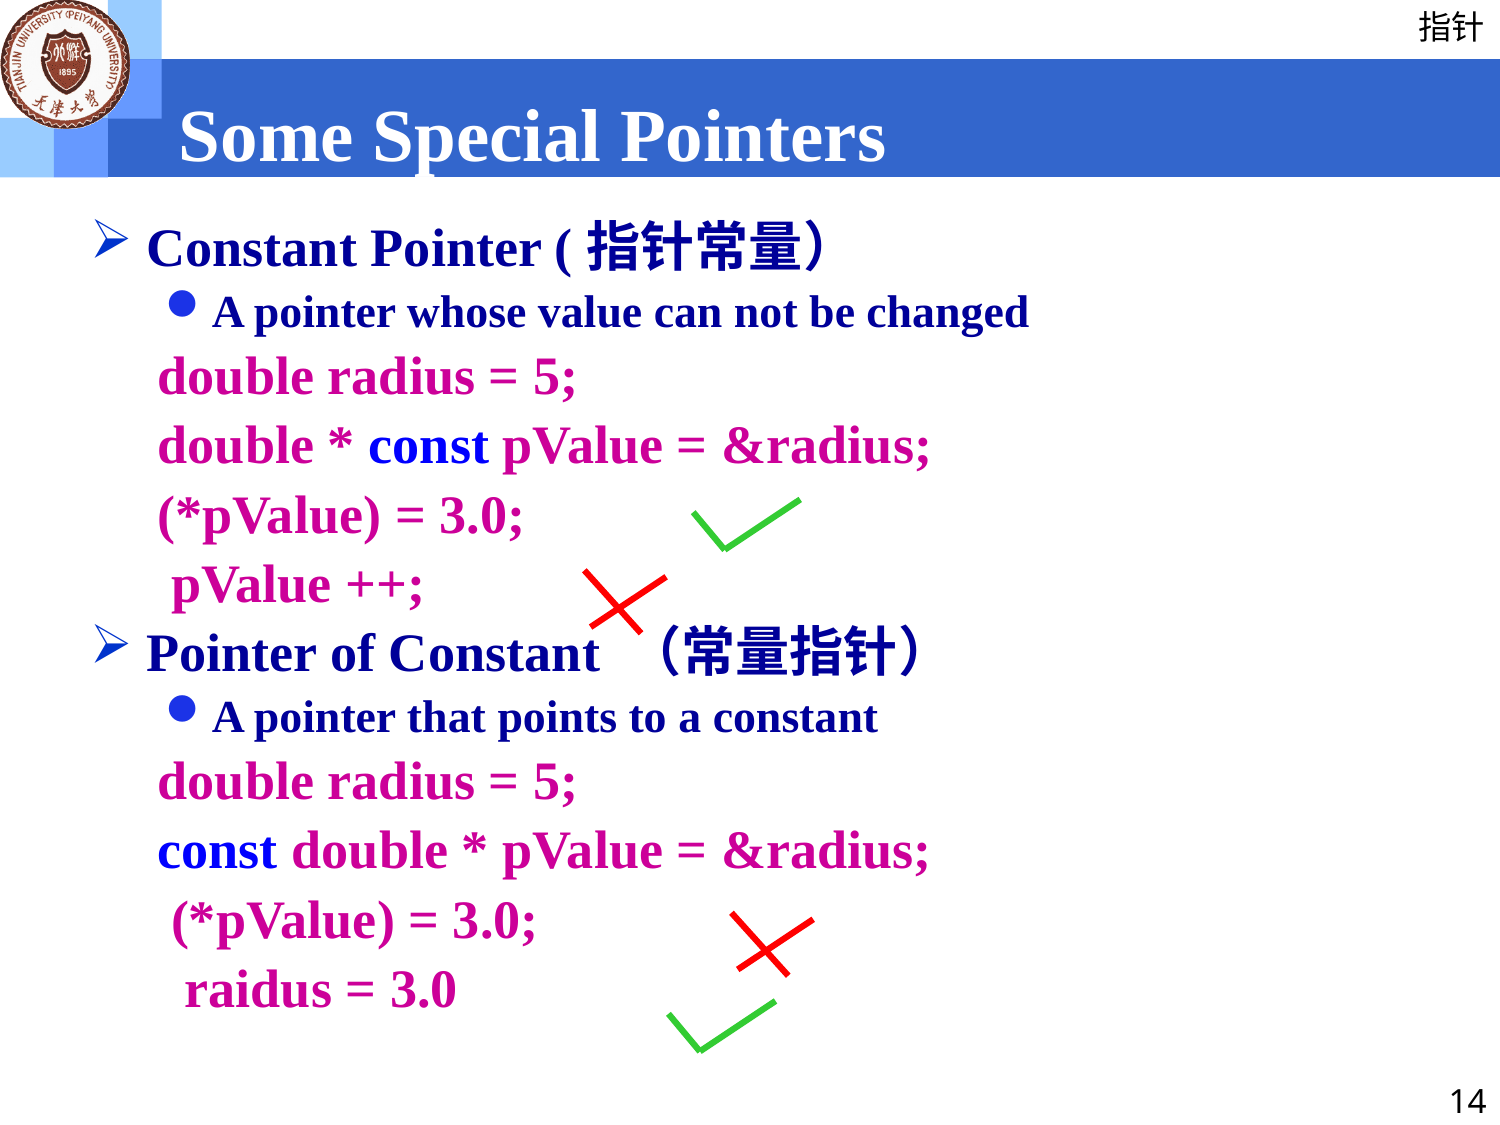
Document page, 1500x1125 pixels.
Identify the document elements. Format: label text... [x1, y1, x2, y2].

picture [0, 0, 130, 129]
text_box Some Special Pointers [164, 91, 1377, 172]
slide_number 14 [1414, 1072, 1500, 1125]
list Constant Pointer (指针常量） A pointer whose value can not be changed double radius = 5; double * const pValue = &radius; (*pValue) = 3.0; pValue ++; Pointer of Constant （常量指针） A pointer that points to a constant double radius = 5; const double * pValue = &radius; (*pValue) = 3.0; raidus = 3.0 [75, 212, 1462, 1054]
